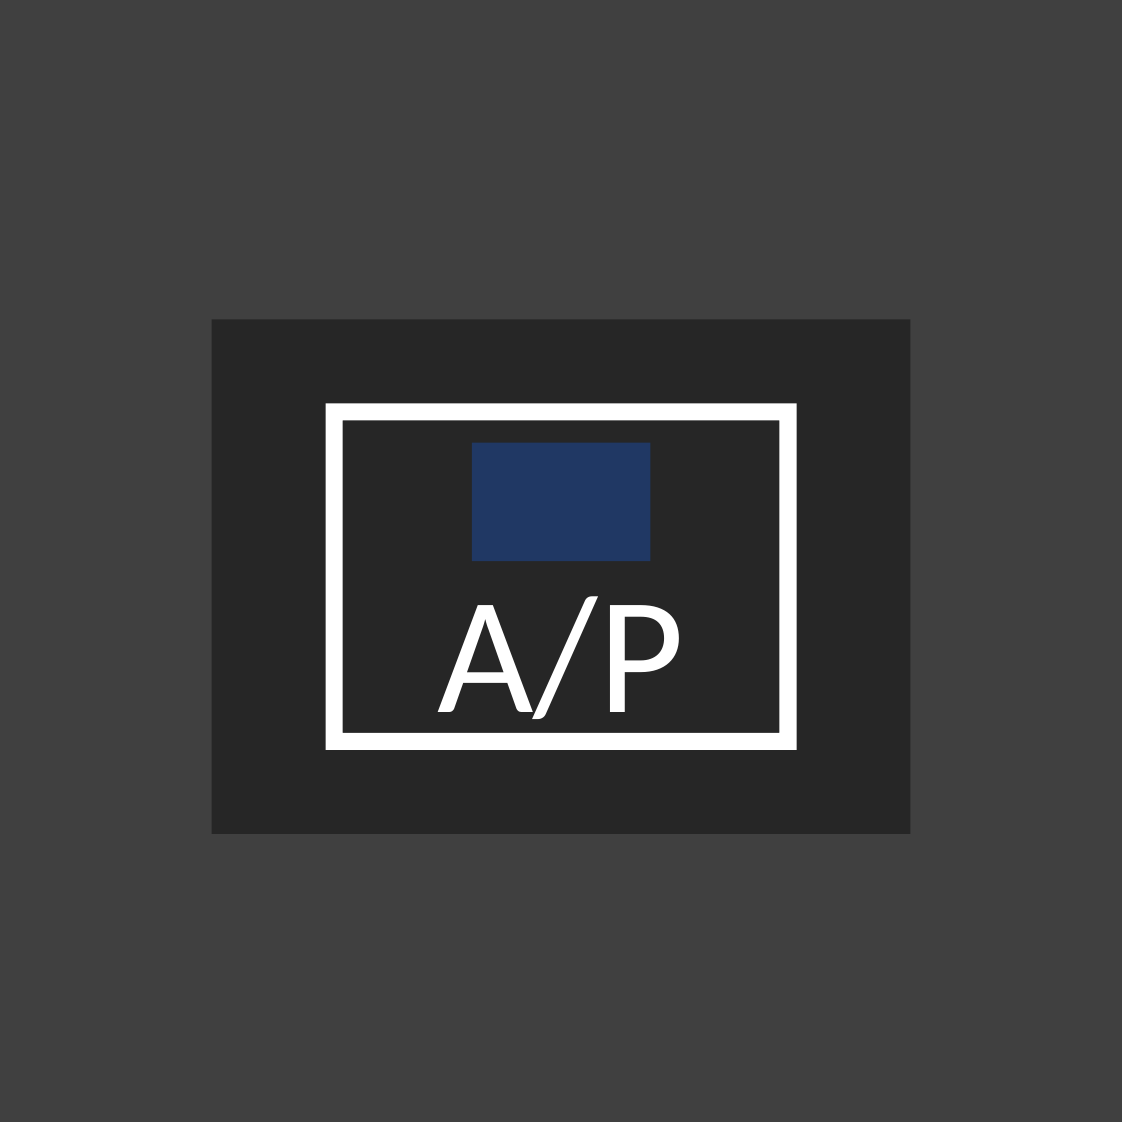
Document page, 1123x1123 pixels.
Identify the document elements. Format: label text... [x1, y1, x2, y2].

text_box A/P [211, 538, 911, 754]
text_box [471, 442, 651, 562]
text_box [211, 754, 911, 835]
text_box [325, 402, 798, 751]
text_box [211, 318, 911, 538]
